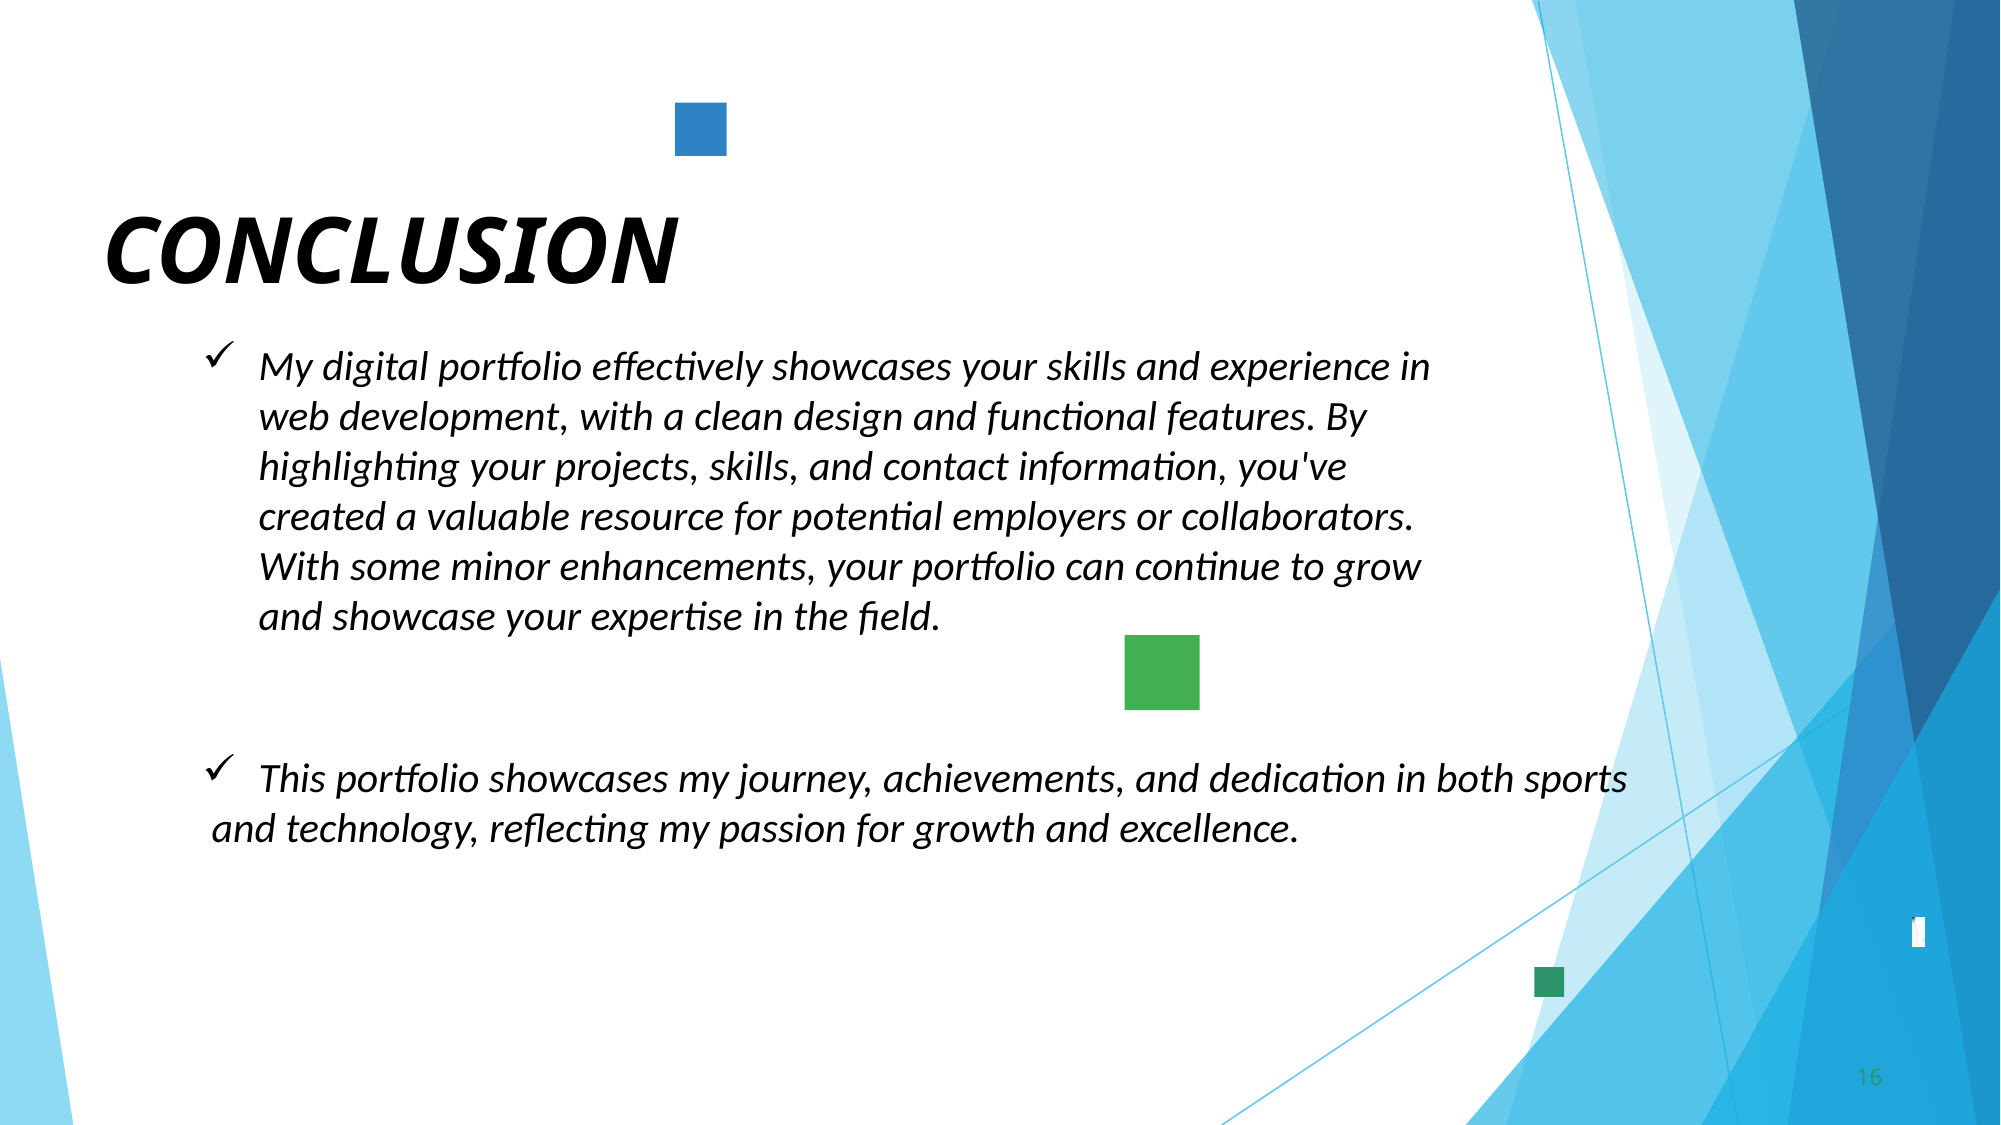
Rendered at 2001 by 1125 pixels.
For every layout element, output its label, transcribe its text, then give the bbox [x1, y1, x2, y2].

text_box This portfolio showcases my journey, achievements, and dedication in both sports and technology, reflecting my passion for growth and excellence. [187, 743, 1646, 859]
text_box [1534, 967, 1565, 997]
text_box [1124, 647, 1200, 711]
text_box My digital portfolio effectively showcases your skills and experience in web development, with a clean design and functional features. By highlighting your projects, skills, and contact information, you've created a valuable resource for potential employers or collaborators. With some minor enhancements, your portfolio can continue to grow and showcase your expertise in the field. [187, 331, 1460, 647]
text_box [984, 486, 1015, 634]
text_box [675, 102, 727, 156]
title CONCLUSION [99, 190, 852, 381]
picture [1912, 916, 1926, 947]
text_box 16 [1849, 1061, 1888, 1095]
